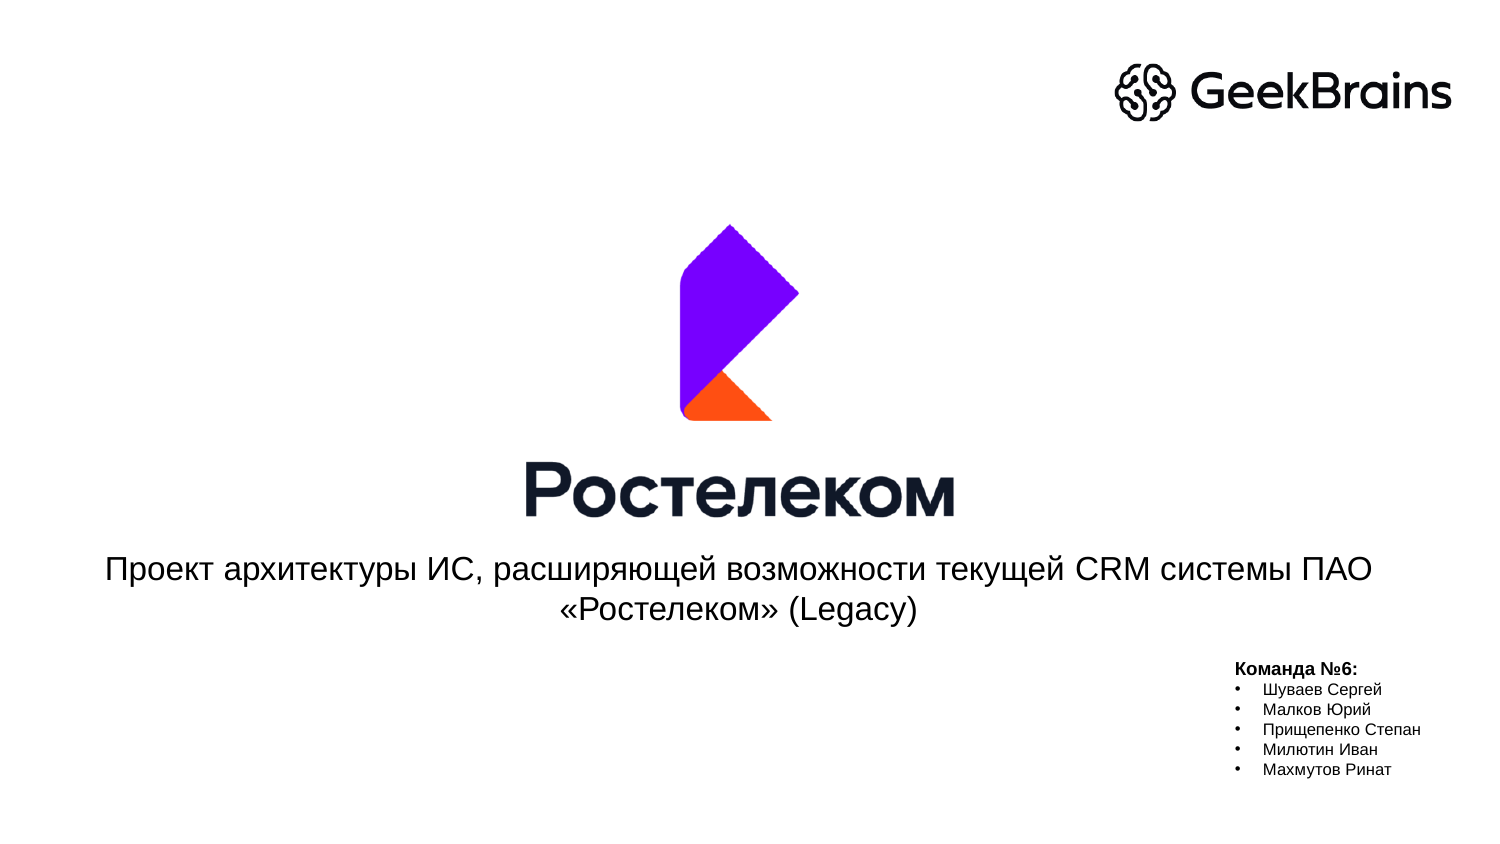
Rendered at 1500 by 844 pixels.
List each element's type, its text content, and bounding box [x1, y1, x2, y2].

title Проект архитектуры ИС, расширяющей возможности текущей CRM системы ПАО «Ростелеком» (Legacy) [39, 467, 1438, 642]
picture [480, 179, 998, 568]
picture [1104, 27, 1466, 154]
text_box Команда №6: Шуваев Сергей Малков Юрий Прищепенко Степан Милютин Иван Махмутов Ринат [1220, 648, 1437, 786]
